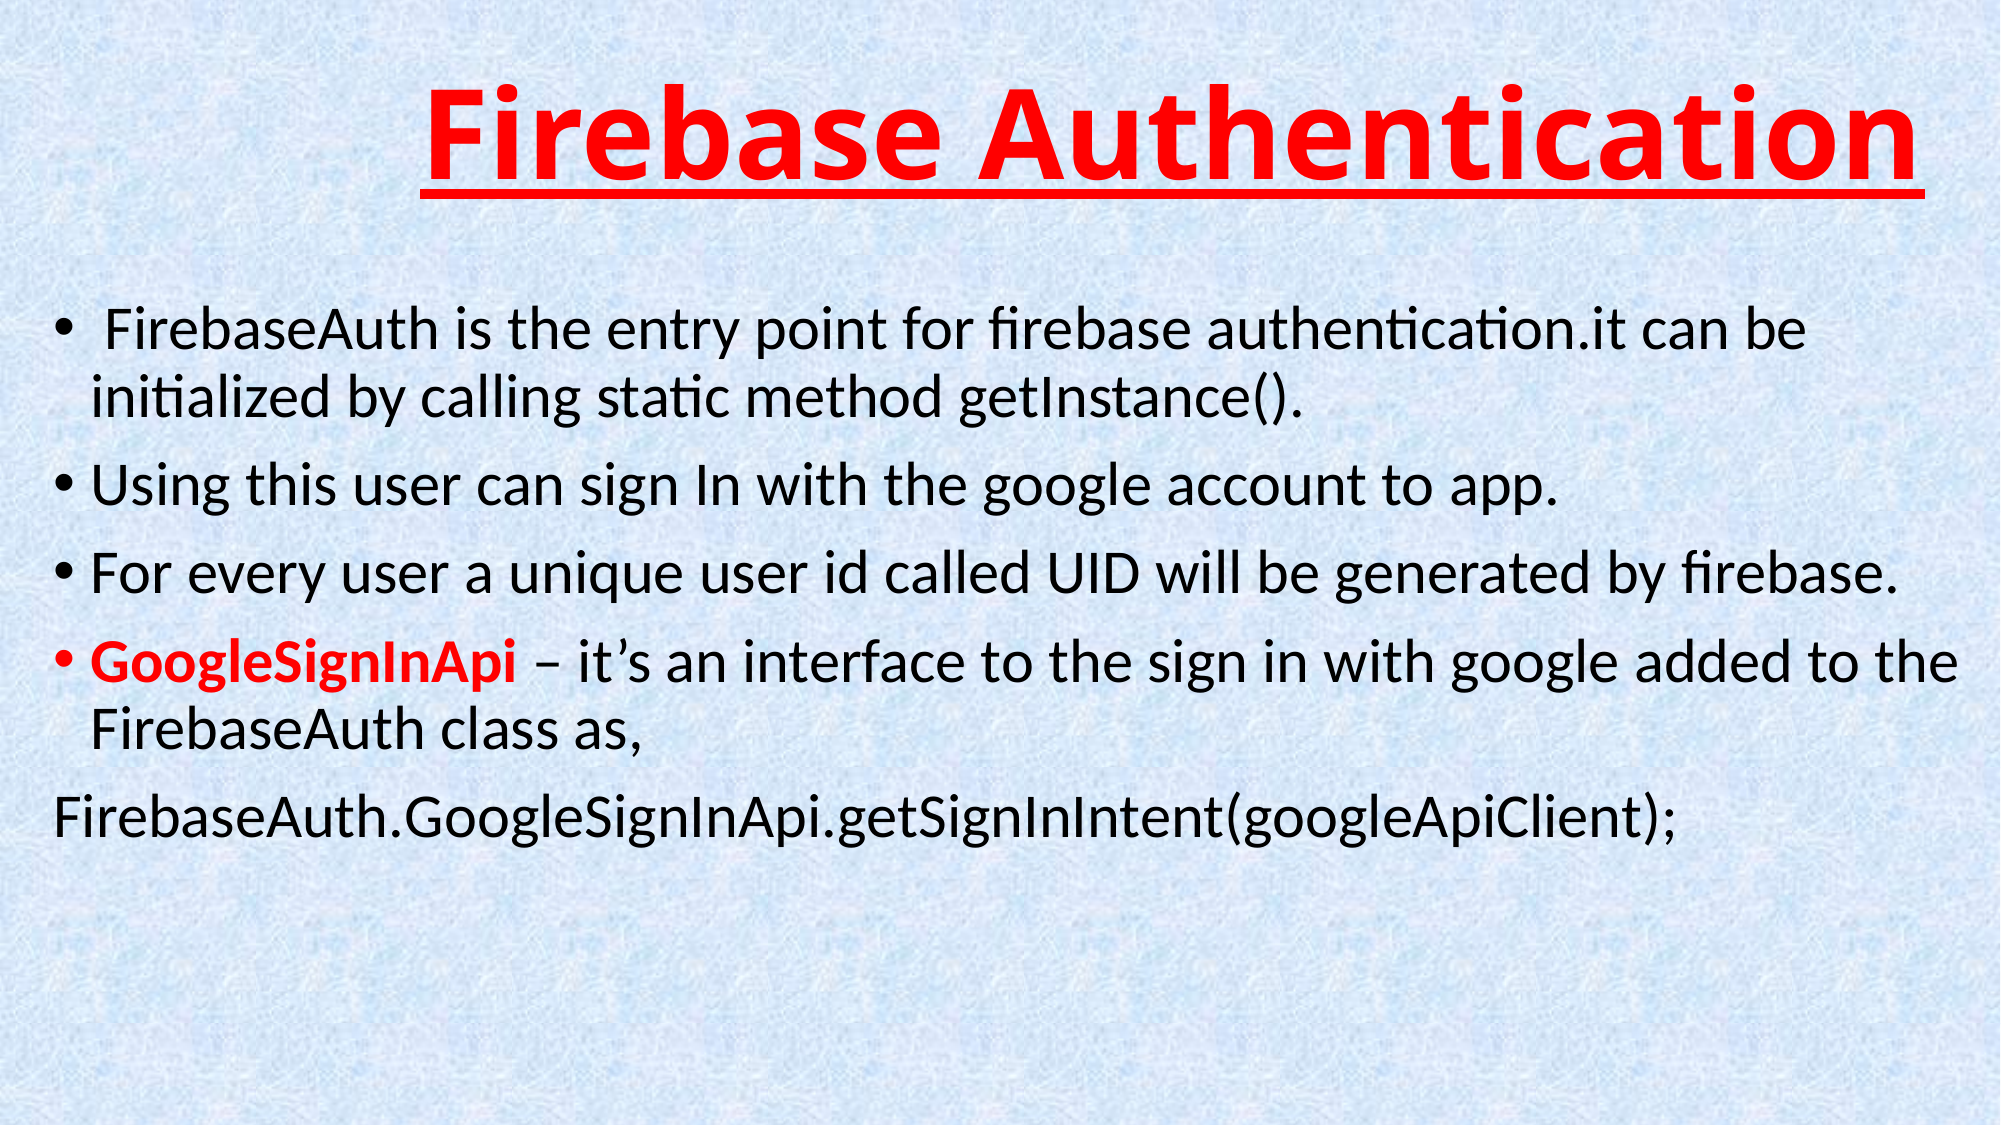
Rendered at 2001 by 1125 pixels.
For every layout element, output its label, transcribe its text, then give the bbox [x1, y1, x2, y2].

title Firebase Authentication [405, 30, 1977, 249]
list FirebaseAuth is the entry point for firebase authentication.it can be initialized by calling static method getInstance(). Using this user can sign In with the google account to app. For every user a unique user id called UID will be generated by firebase. GoogleSignInApi – it’s an interface to the sign in with google added to the FirebaseAuth class as, FirebaseAuth.GoogleSignInApi.getSignInIntent(googleApiClient); [38, 288, 1977, 1093]
picture [0, 0, 2001, 1125]
